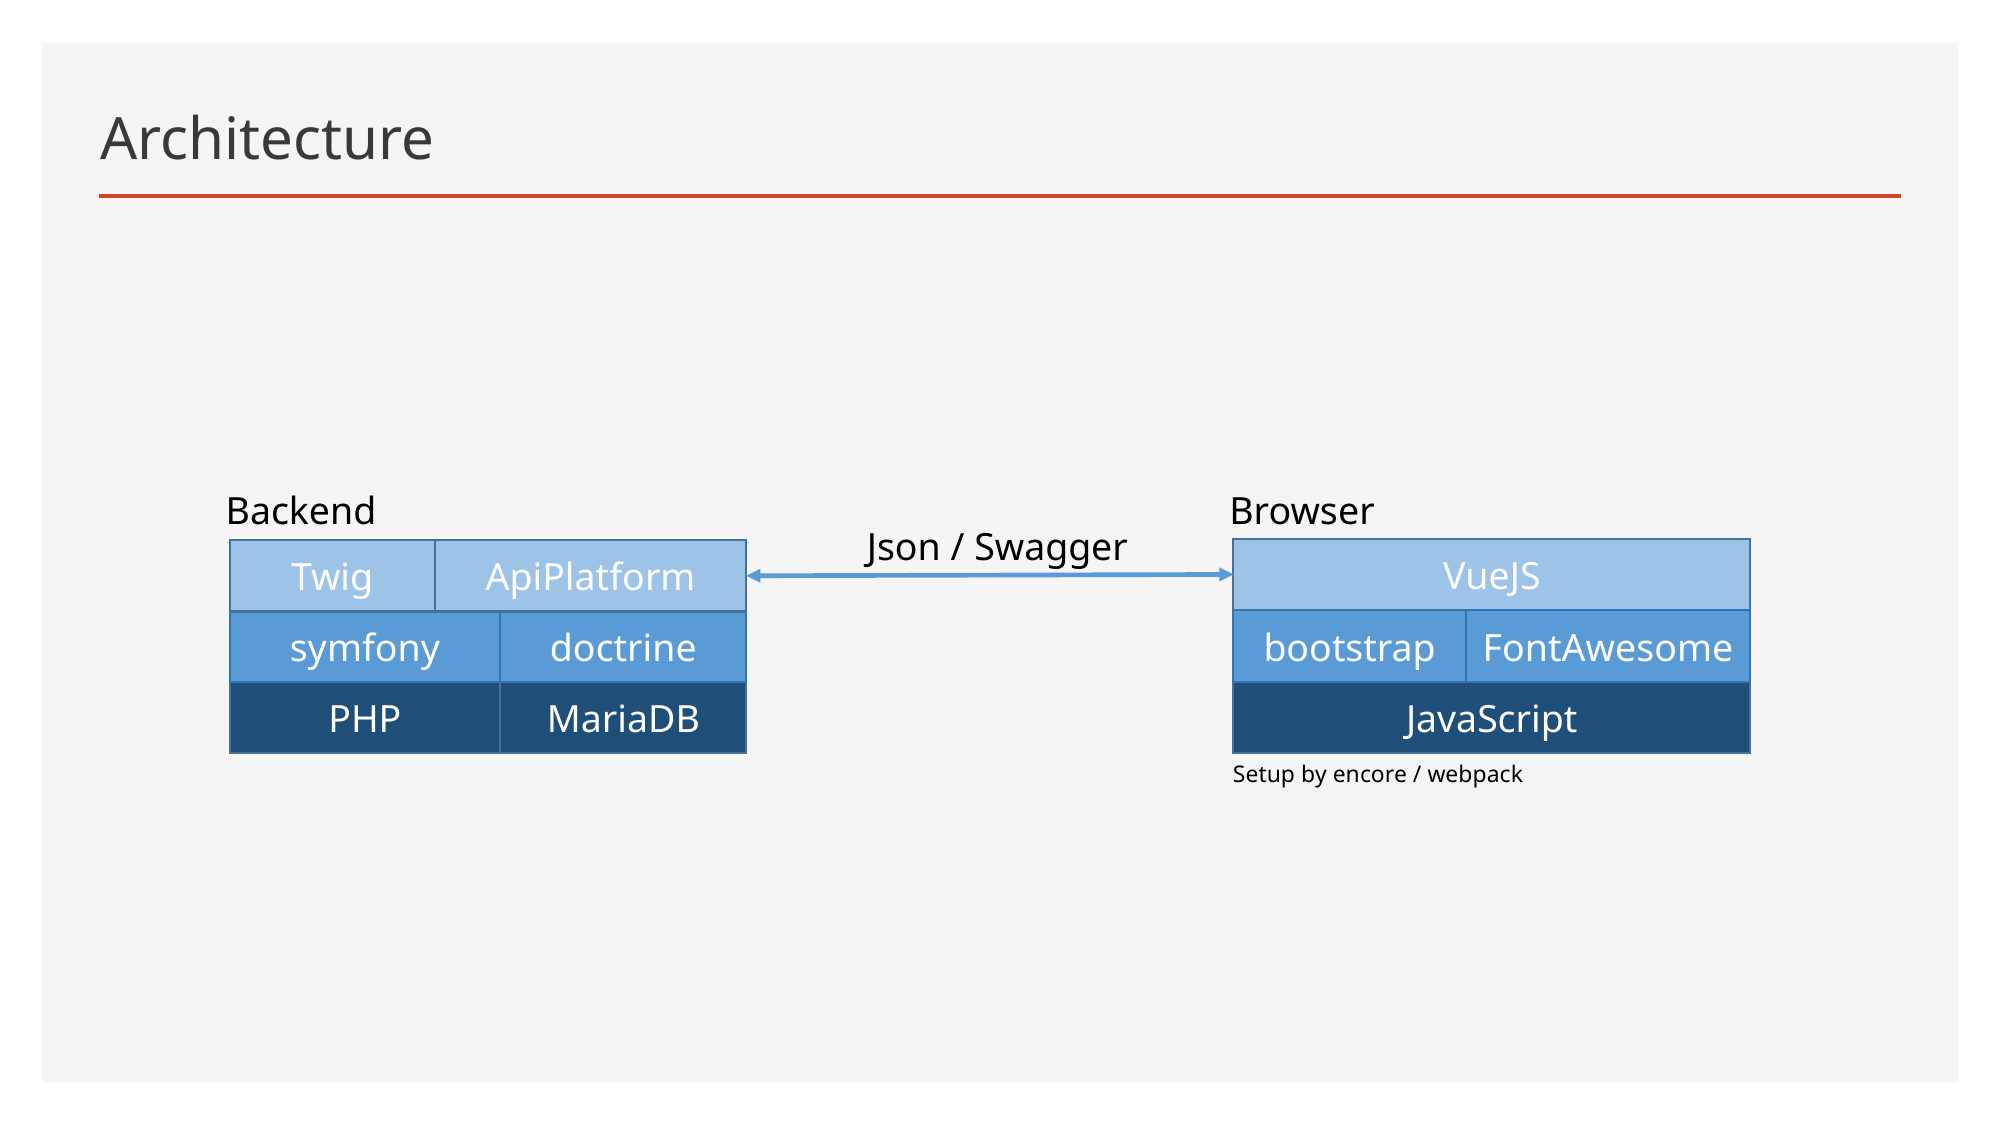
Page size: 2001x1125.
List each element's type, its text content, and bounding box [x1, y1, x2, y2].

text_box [210, 479, 747, 754]
title Architecture [85, 73, 1214, 179]
text_box Setup by encore / webpack [1218, 754, 1728, 795]
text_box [1214, 479, 1751, 754]
text_box Json / Swagger [852, 515, 1158, 574]
